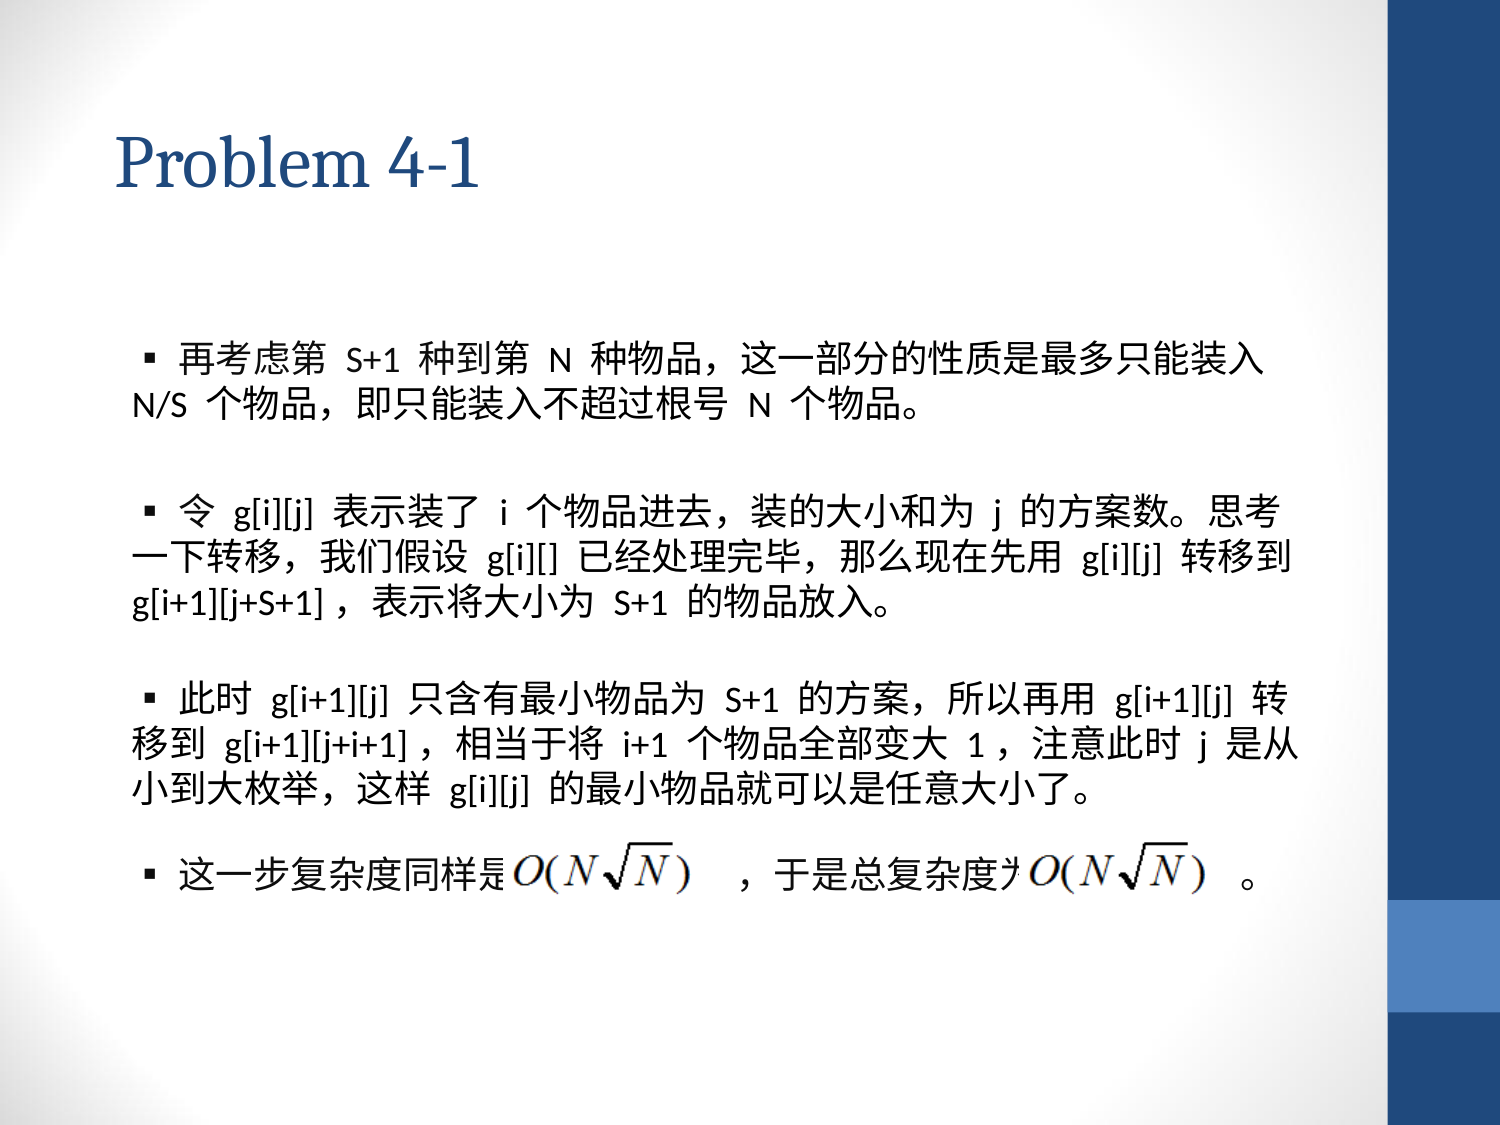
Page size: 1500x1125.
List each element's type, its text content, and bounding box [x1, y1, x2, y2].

text_box ▪这一步复杂度同样是 ，于是总复杂度为 。 [713, 843, 1016, 904]
text_box ▪这一步复杂度同样是 ，于是总复杂度为 。 [117, 843, 500, 904]
picture [0, 0, 1387, 1125]
text_box ▪此时 g[i+1][j] 只含有最小物品为 S+1 的方案，所以再用 g[i+1][j] 转移到 g[i+1][j+i+1]，相当于将 i+1 个物品全部变大 1，注意此时 j 是从小到大枚举，这样 g[i][j] 的最小物品就可以是任意大小了。 [117, 667, 1325, 818]
text_box Problem 4-1 [99, 105, 1307, 211]
text_box ▪再考虑第 S+1 种到第 N 种物品，这一部分的性质是最多只能装入 N/S 个物品，即只能装入不超过根号 N 个物品。 [117, 328, 1325, 433]
text_box ▪这一步复杂度同样是 ，于是总复杂度为 。 [1229, 843, 1325, 904]
text_box ▪令 g[i][j] 表示装了 i 个物品进去，装的大小和为 j 的方案数。思考一下转移，我们假设 g[i][] 已经处理完毕，那么现在先用 g[i][j] 转移到 g[i+1][j+S+1]，表示将大小为 S+1 的物品放入。 [117, 480, 1325, 631]
